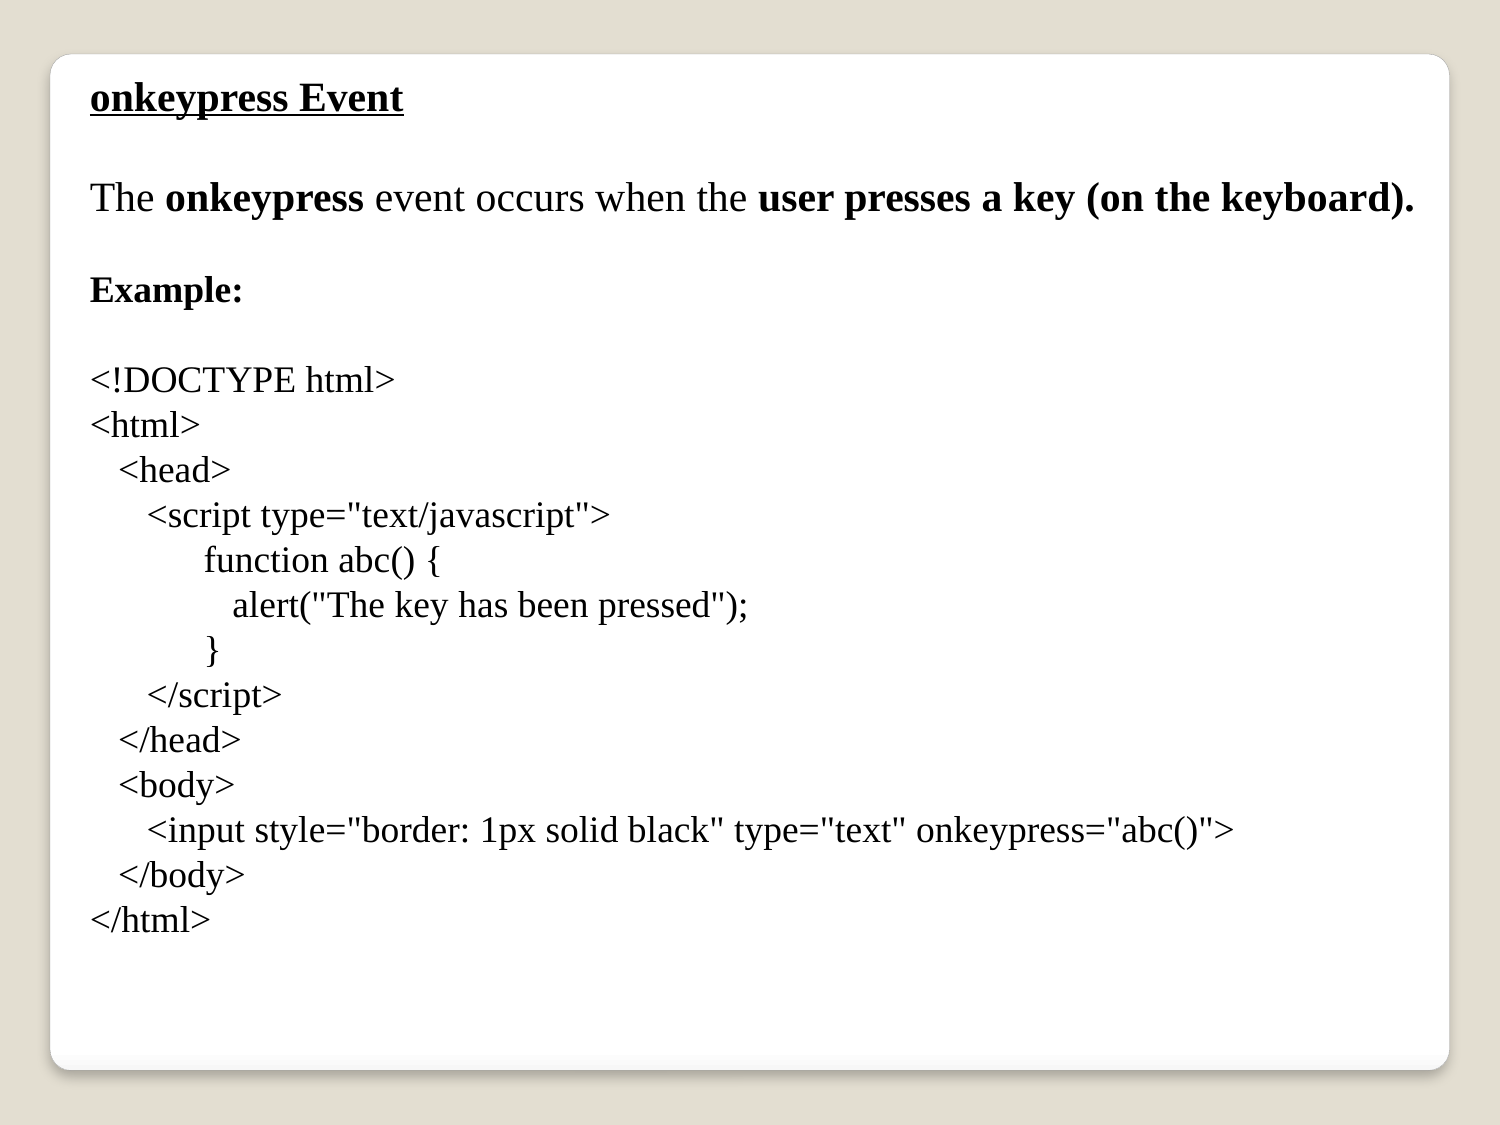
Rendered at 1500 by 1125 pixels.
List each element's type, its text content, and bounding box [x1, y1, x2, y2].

text_box onkeypress Event The onkeypress event occurs when the user presses a key (on the keyboard). Example: <!DOCTYPE html> <html> <head> <script type="text/javascript"> function abc() { alert("The key has been pressed"); } </script> </head> <body> <input style="border: 1px solid black" type="text" onkeypress="abc()"> </body> </html> [74, 62, 1438, 993]
